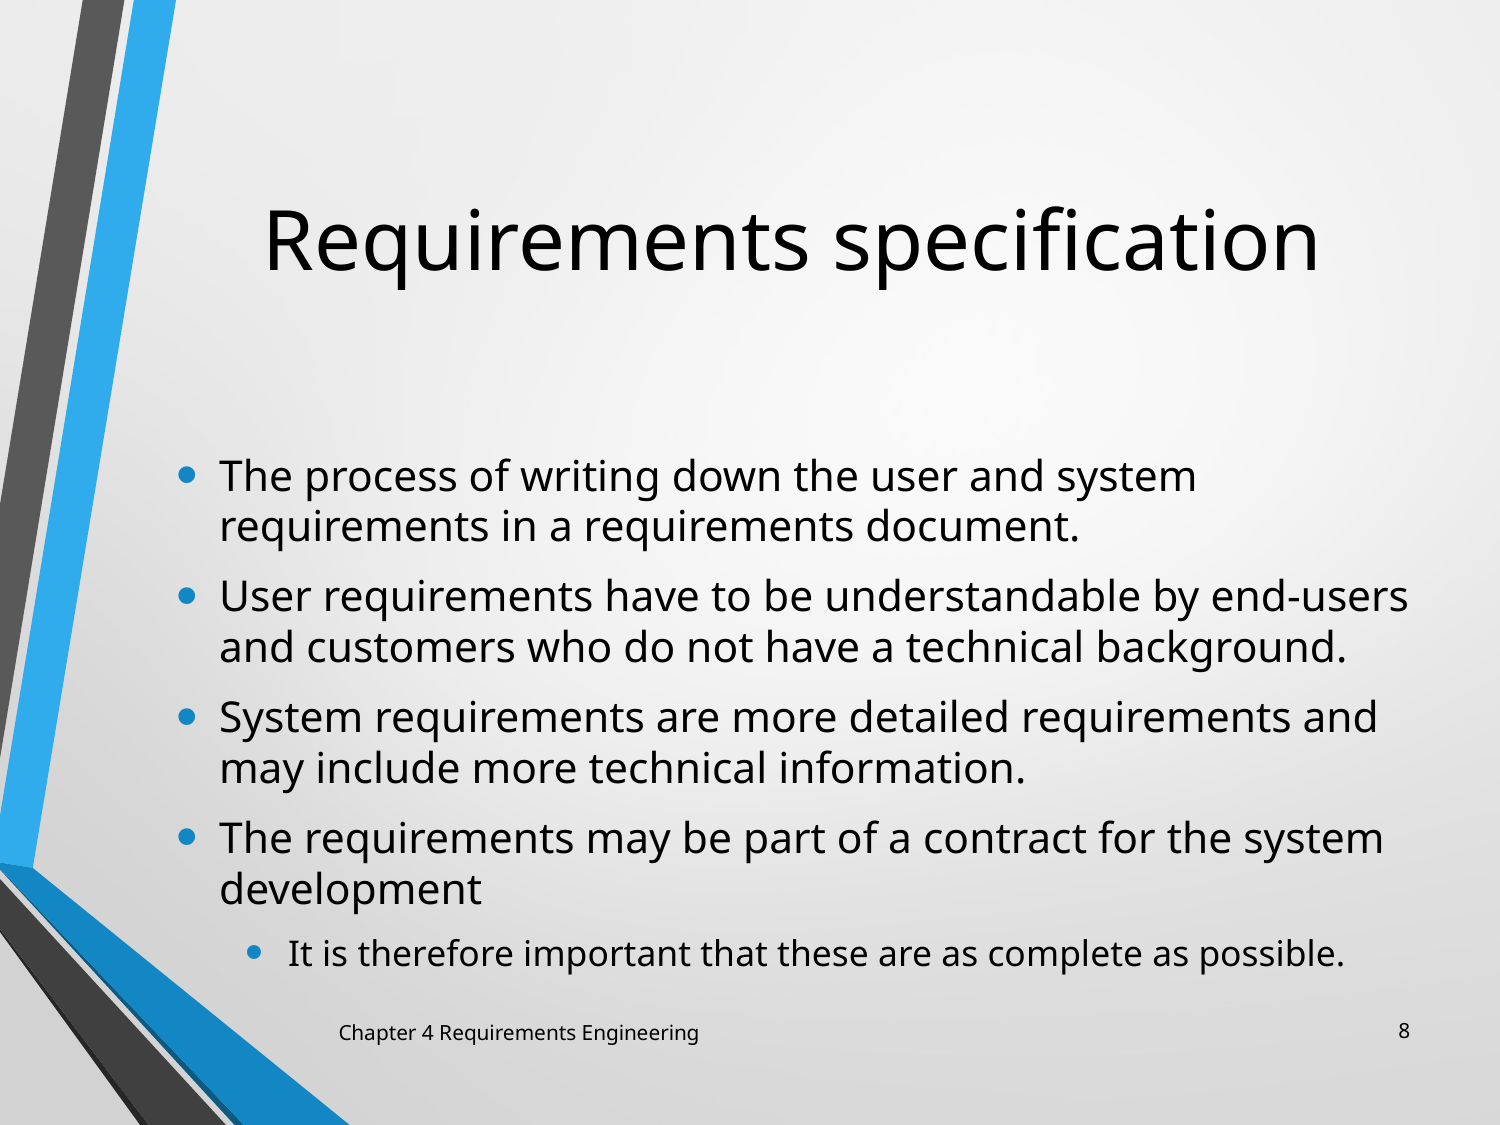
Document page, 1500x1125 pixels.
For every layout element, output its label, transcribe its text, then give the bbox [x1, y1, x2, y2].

list The process of writing down the user and system requirements in a requirements document. User requirements have to be understandable by end-users and customers who do not have a technical background. System requirements are more detailed requirements and may include more technical information. The requirements may be part of a contract for the system development It is therefore important that these are as complete as possible. [161, 437, 1425, 985]
title Requirements specification [161, 75, 1425, 400]
slide_number 8 [1354, 1001, 1425, 1062]
footer Chapter 4 Requirements Engineering [323, 1001, 1196, 1062]
